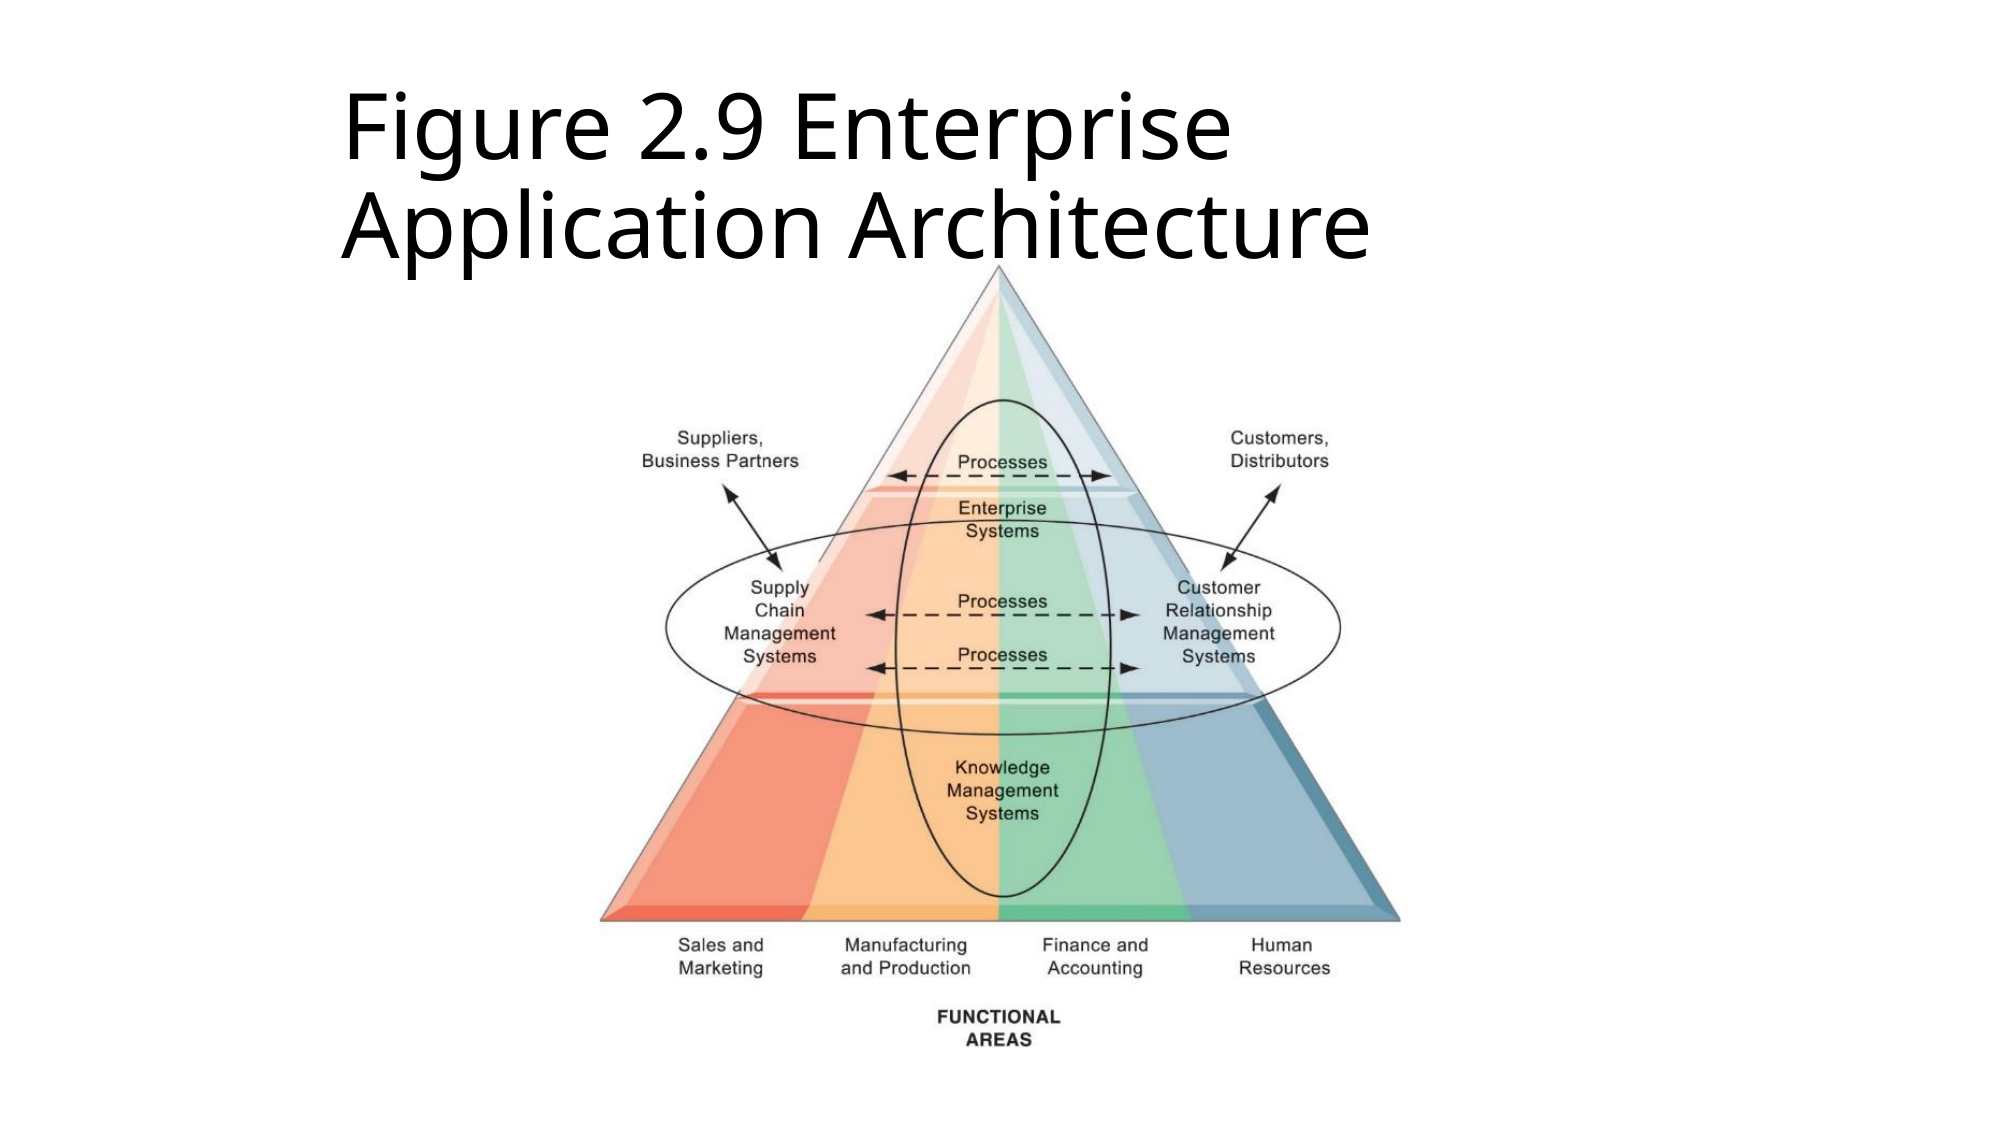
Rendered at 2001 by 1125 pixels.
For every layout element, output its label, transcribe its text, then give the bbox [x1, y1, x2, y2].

title Figure 2.9 Enterprise Application Architecture [326, 73, 1677, 287]
picture [599, 264, 1401, 1049]
